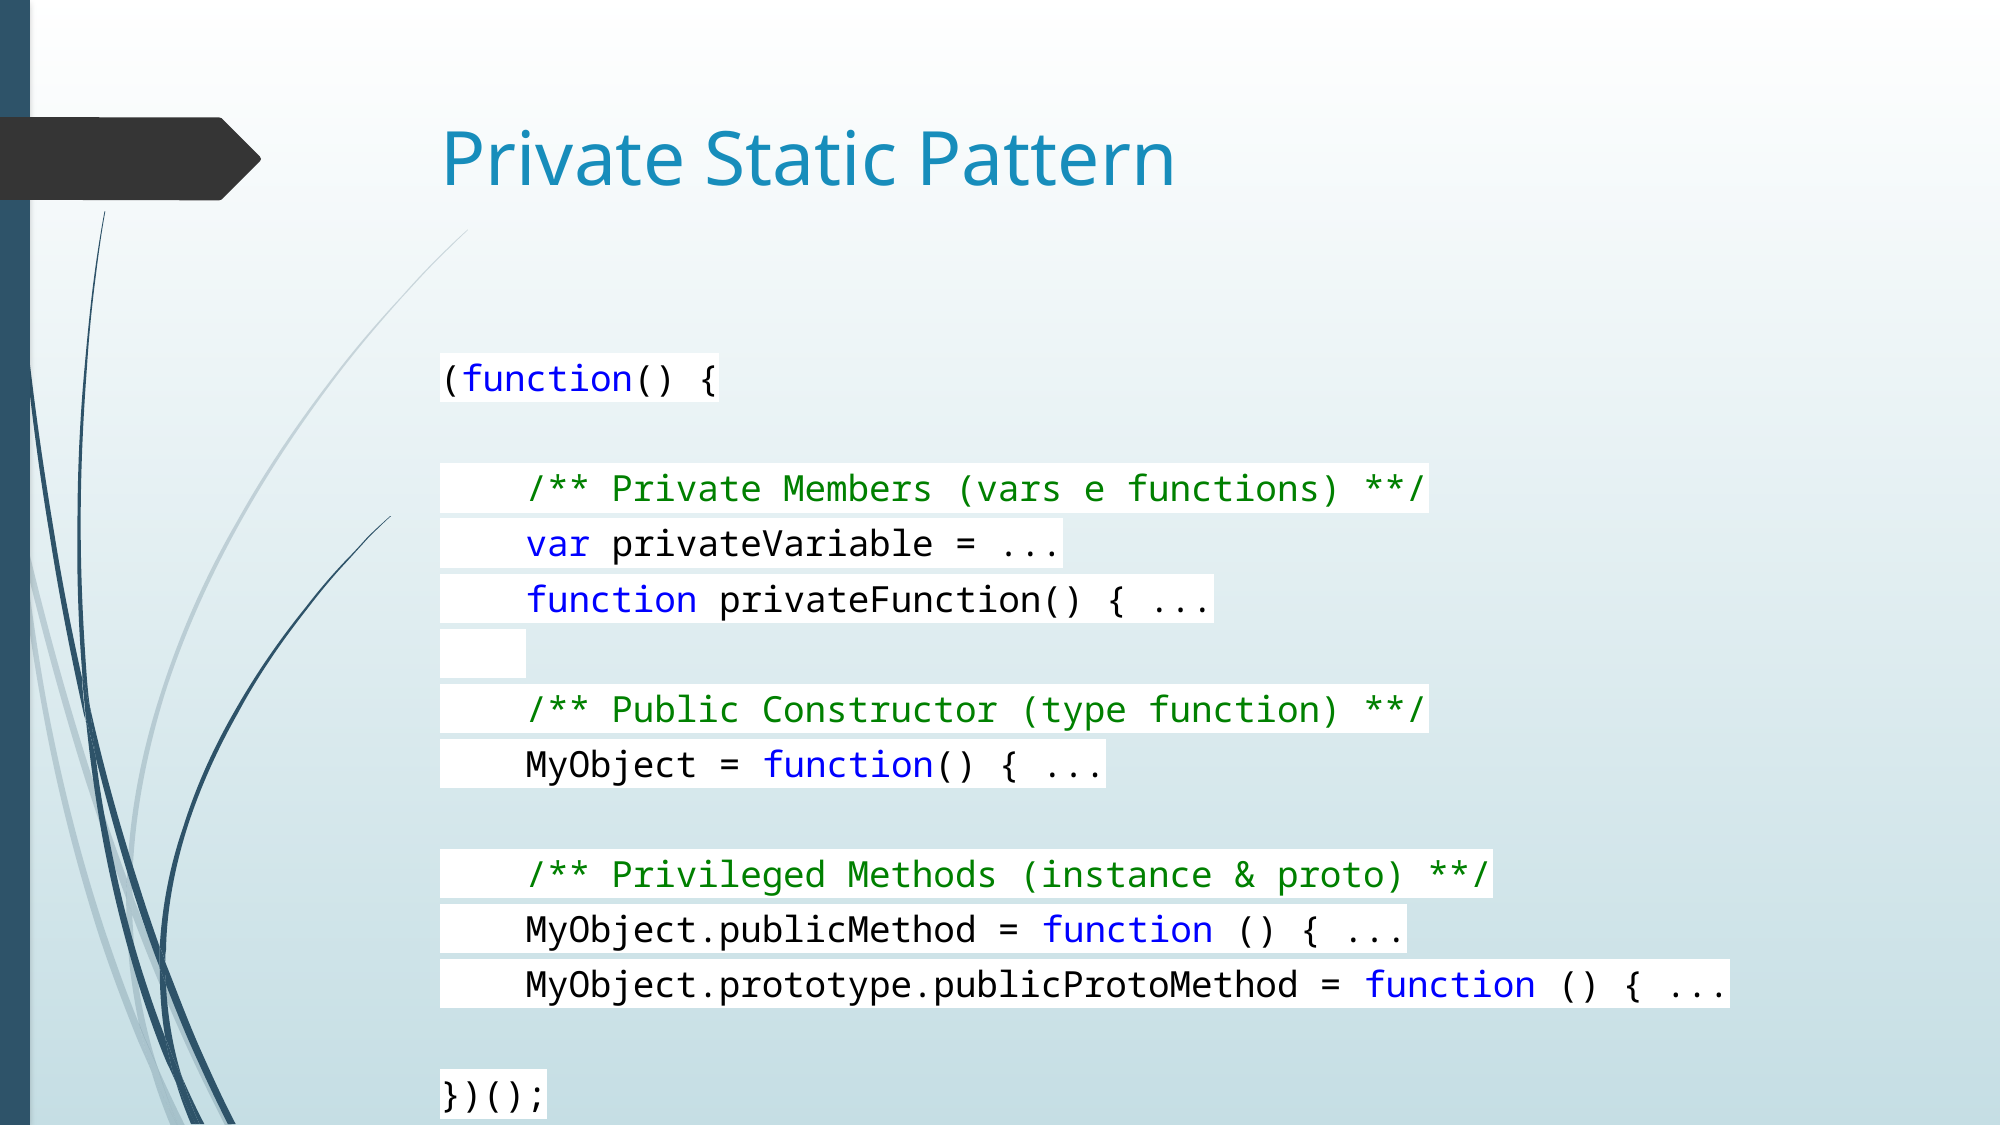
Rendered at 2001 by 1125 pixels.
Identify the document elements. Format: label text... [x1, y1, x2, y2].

list (function() { /** Private Members (vars e functions) **/ var privateVariable = ... function privateFunction() { ... /** Public Constructor (type function) **/ MyObject = function() { ... /** Privileged Methods (instance & proto) **/ MyObject.publicMethod = function () { ... MyObject.prototype.publicProtoMethod = function () { ... })(); [424, 348, 1888, 1125]
title Private Static Pattern [425, 102, 1888, 313]
